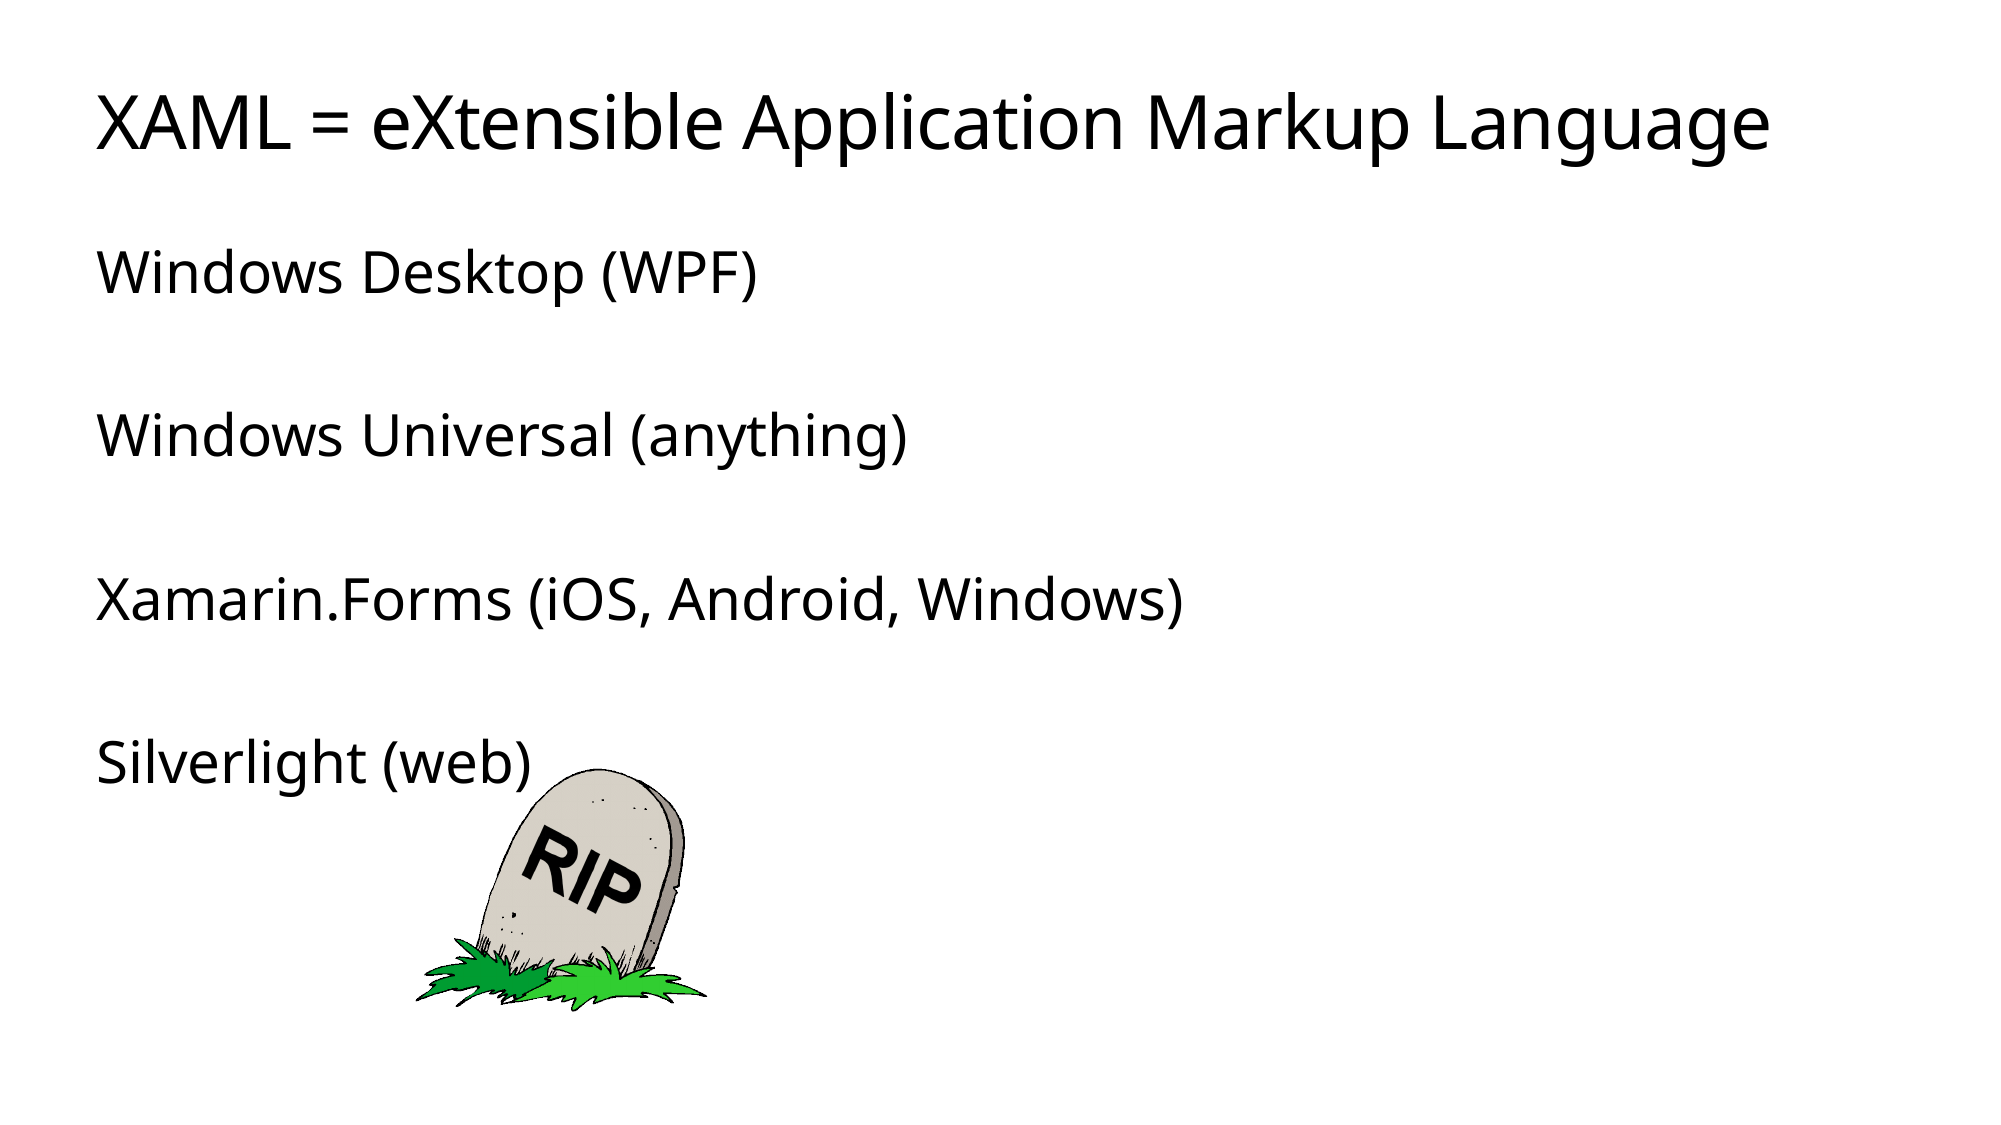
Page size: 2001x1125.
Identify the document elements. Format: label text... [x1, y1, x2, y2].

title XAML = eXtensible Application Markup Language [96, 75, 1904, 166]
picture [415, 767, 709, 1012]
list Windows Desktop (WPF) Windows Universal (anything) Xamarin.Forms (iOS, Android, Windows) Silverlight (web) [96, 235, 1904, 815]
